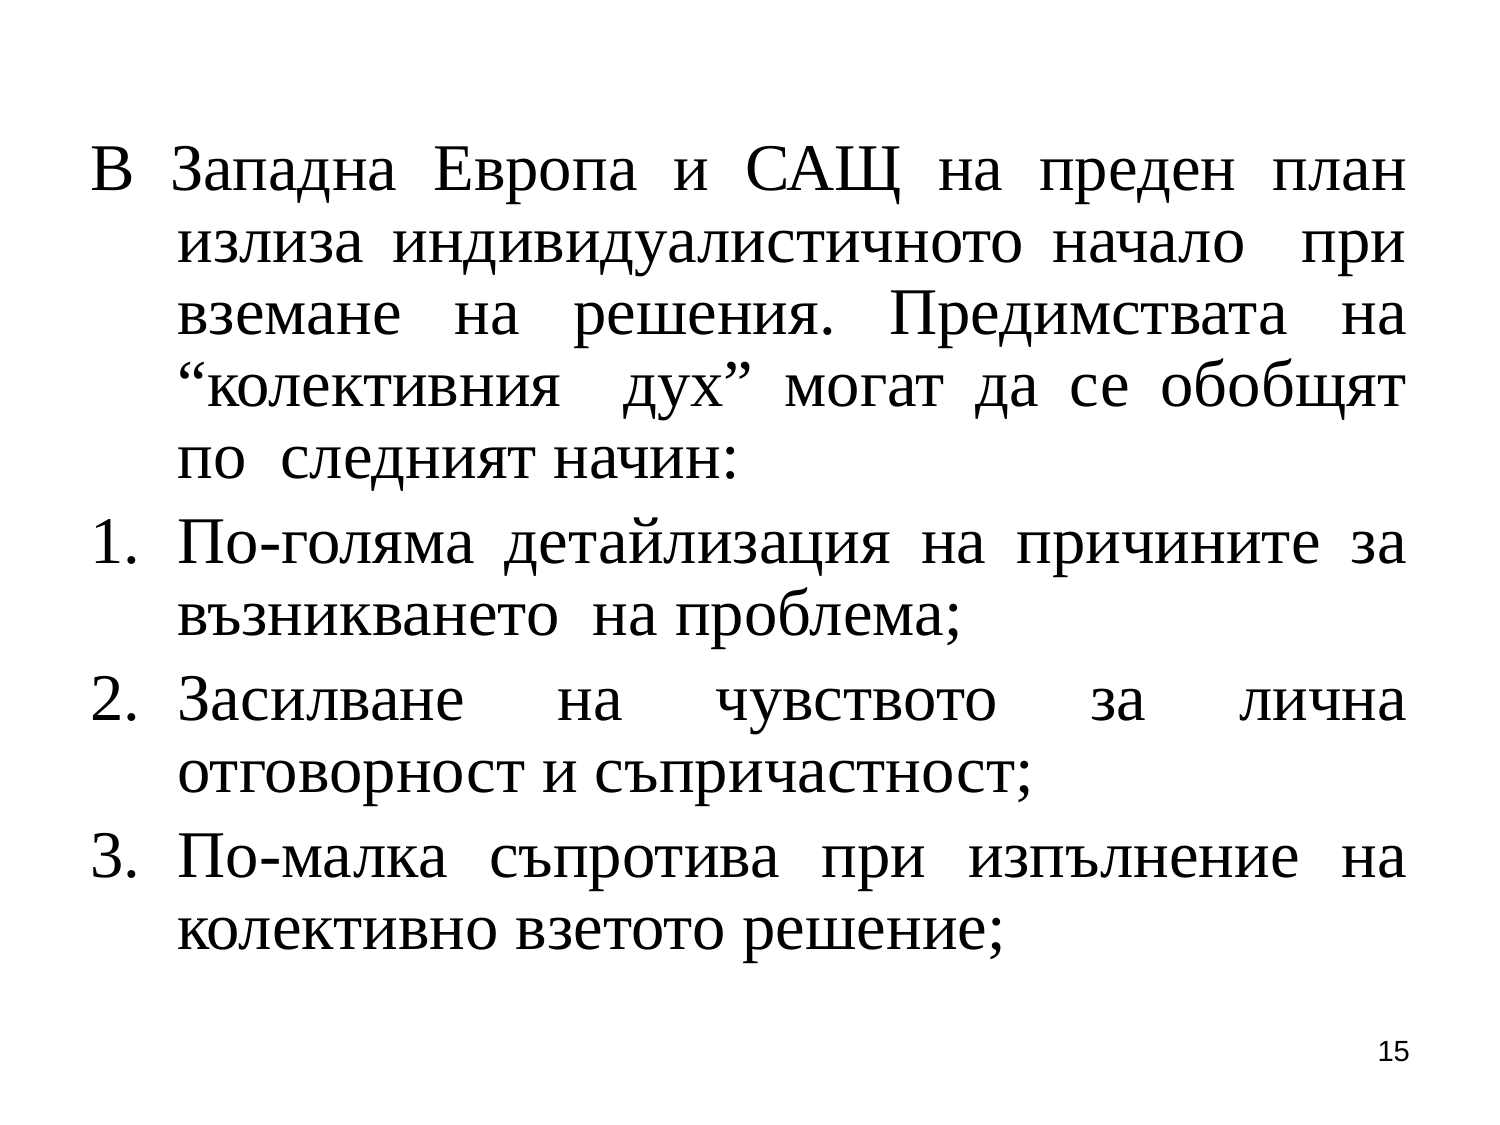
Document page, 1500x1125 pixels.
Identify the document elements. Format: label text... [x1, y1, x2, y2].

slide_number 15 [1074, 1024, 1426, 1103]
list В Западна Европа и САЩ на преден план излиза индивидуалистичното начало при вземане на решения. Предимствата на “колективния дух” могат да се обобщят по следният начин: По-голяма детайлизация на причините за възникването на проблема; Засилване на чувството за лична отговорност и съпричастност; По-малка съпротива при изпълнение на колективно взетото решение; [75, 125, 1424, 1005]
